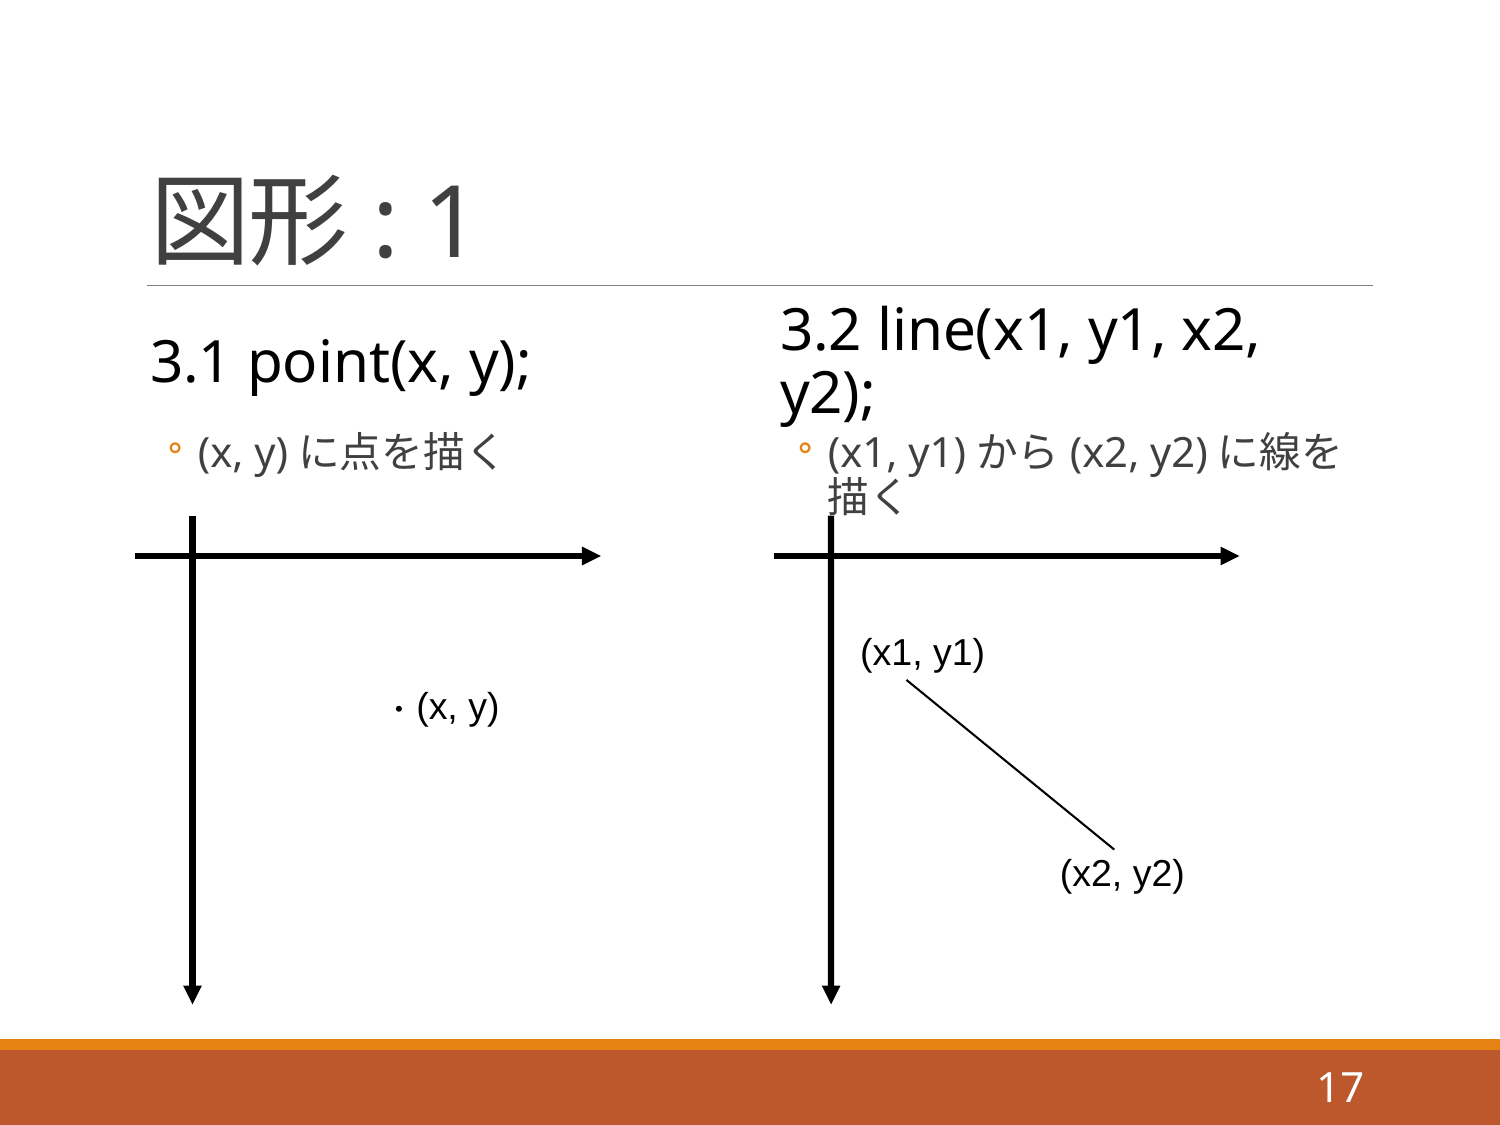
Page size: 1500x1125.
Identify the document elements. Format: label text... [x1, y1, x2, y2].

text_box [134, 515, 602, 1005]
list 3.2 line(x1, y1, x2, y2); [765, 302, 1373, 423]
slide_number 17 [1218, 1059, 1380, 1120]
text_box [772, 515, 1240, 1005]
list 3.1 point(x, y); [135, 302, 743, 423]
title 図形: 1 [135, 47, 1373, 285]
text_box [905, 679, 1115, 851]
list (x, y)に点を描く [135, 423, 743, 963]
list (x1, y1)から(x2, y2)に線を描く [765, 423, 1373, 963]
